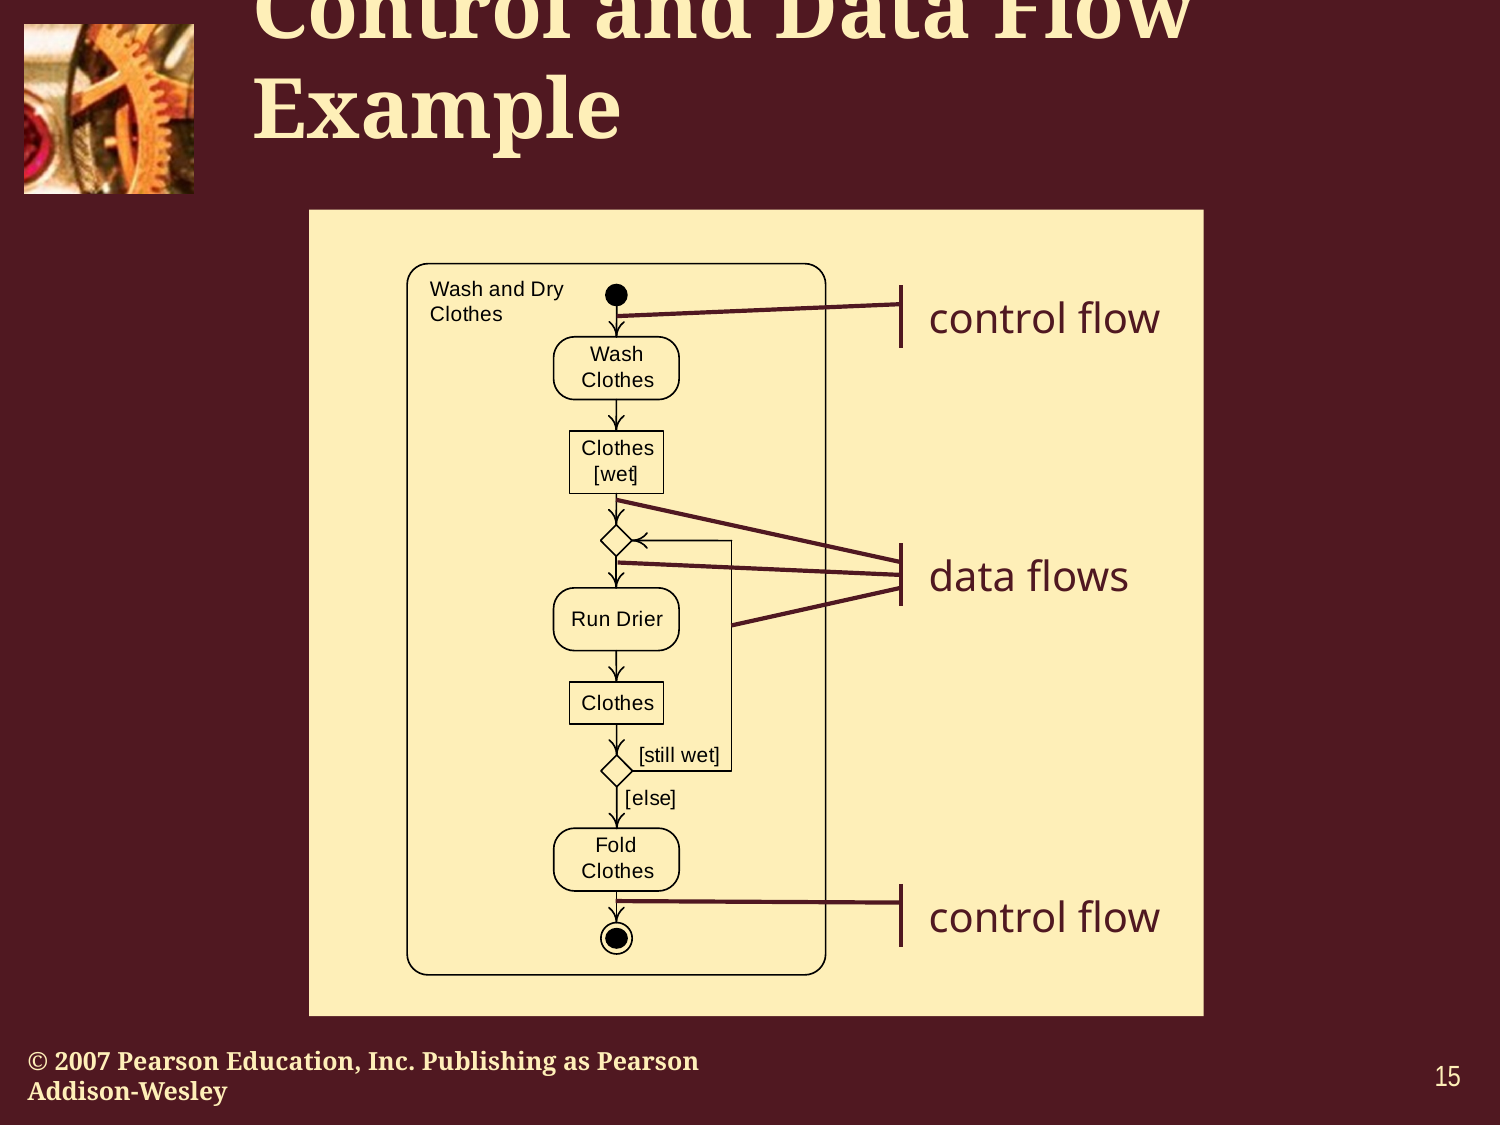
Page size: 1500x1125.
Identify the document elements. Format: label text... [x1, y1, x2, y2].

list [403, 259, 830, 979]
title Control and Data Flow Example [237, 49, 1431, 163]
slide_number 15 [1163, 1049, 1477, 1101]
text_box control flow [914, 285, 1185, 348]
text_box data flows [914, 543, 1185, 606]
text_box [309, 209, 1204, 1017]
picture [24, 24, 194, 194]
text_box control flow [914, 884, 1185, 947]
